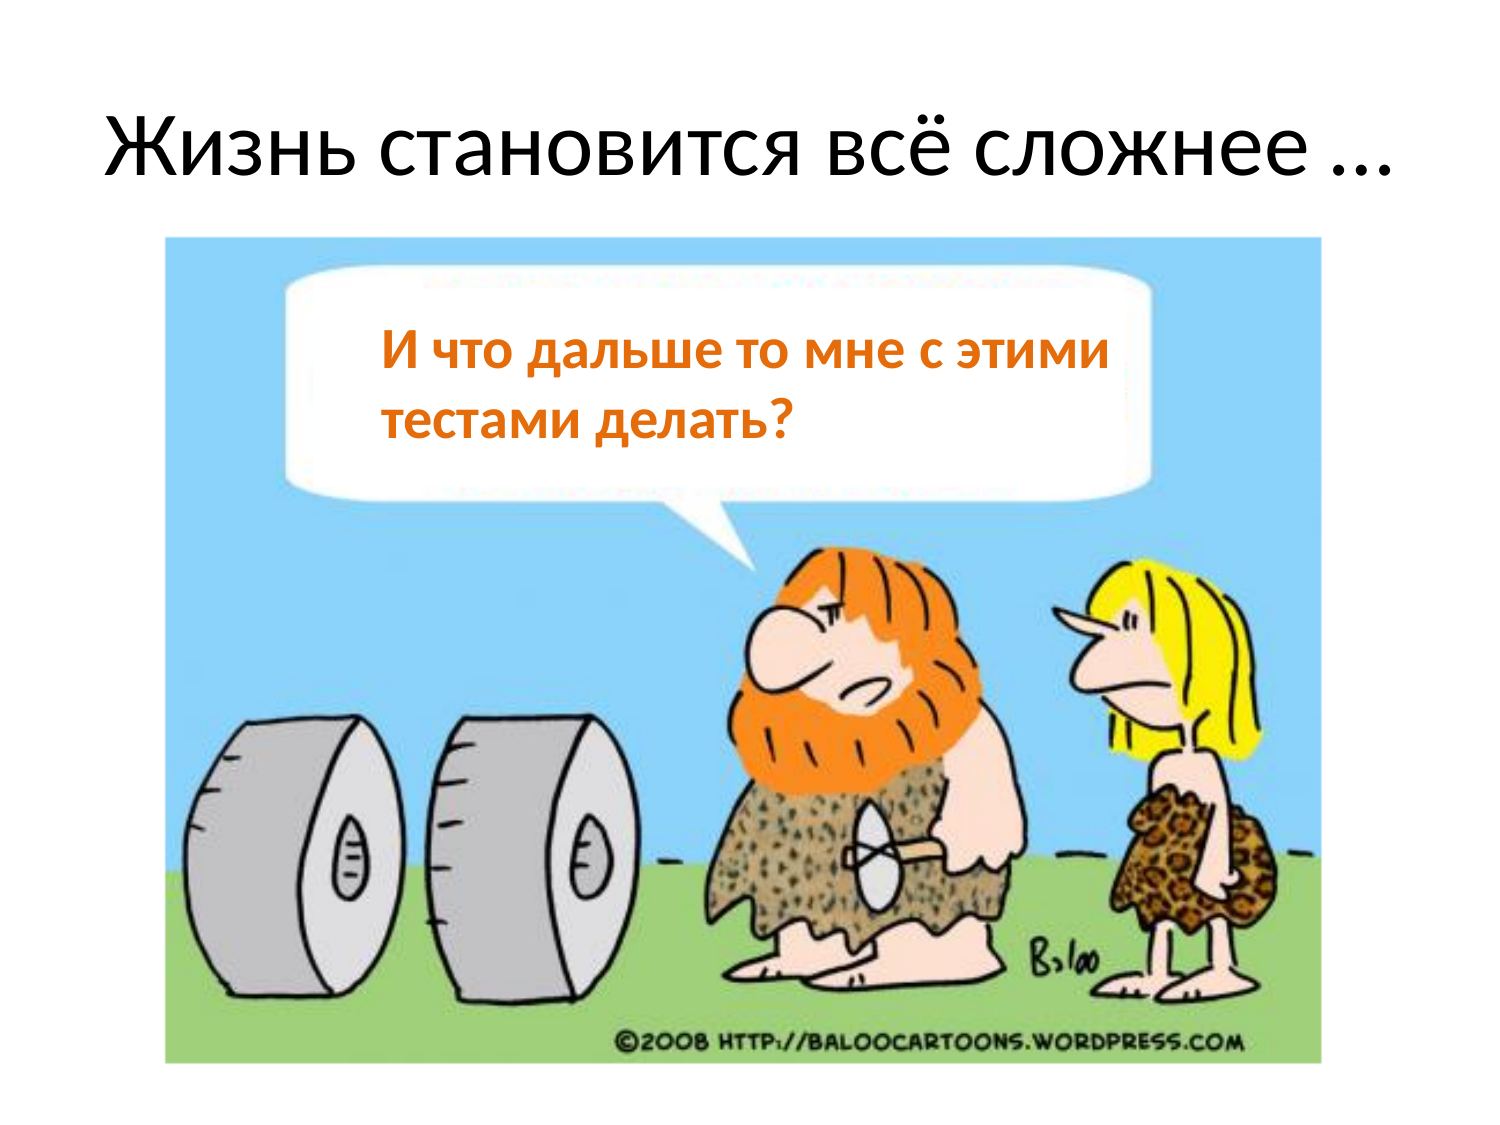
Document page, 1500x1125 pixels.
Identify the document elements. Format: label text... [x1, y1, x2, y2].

picture [159, 231, 1329, 1071]
title Жизнь становится всё сложнее … [75, 45, 1425, 233]
